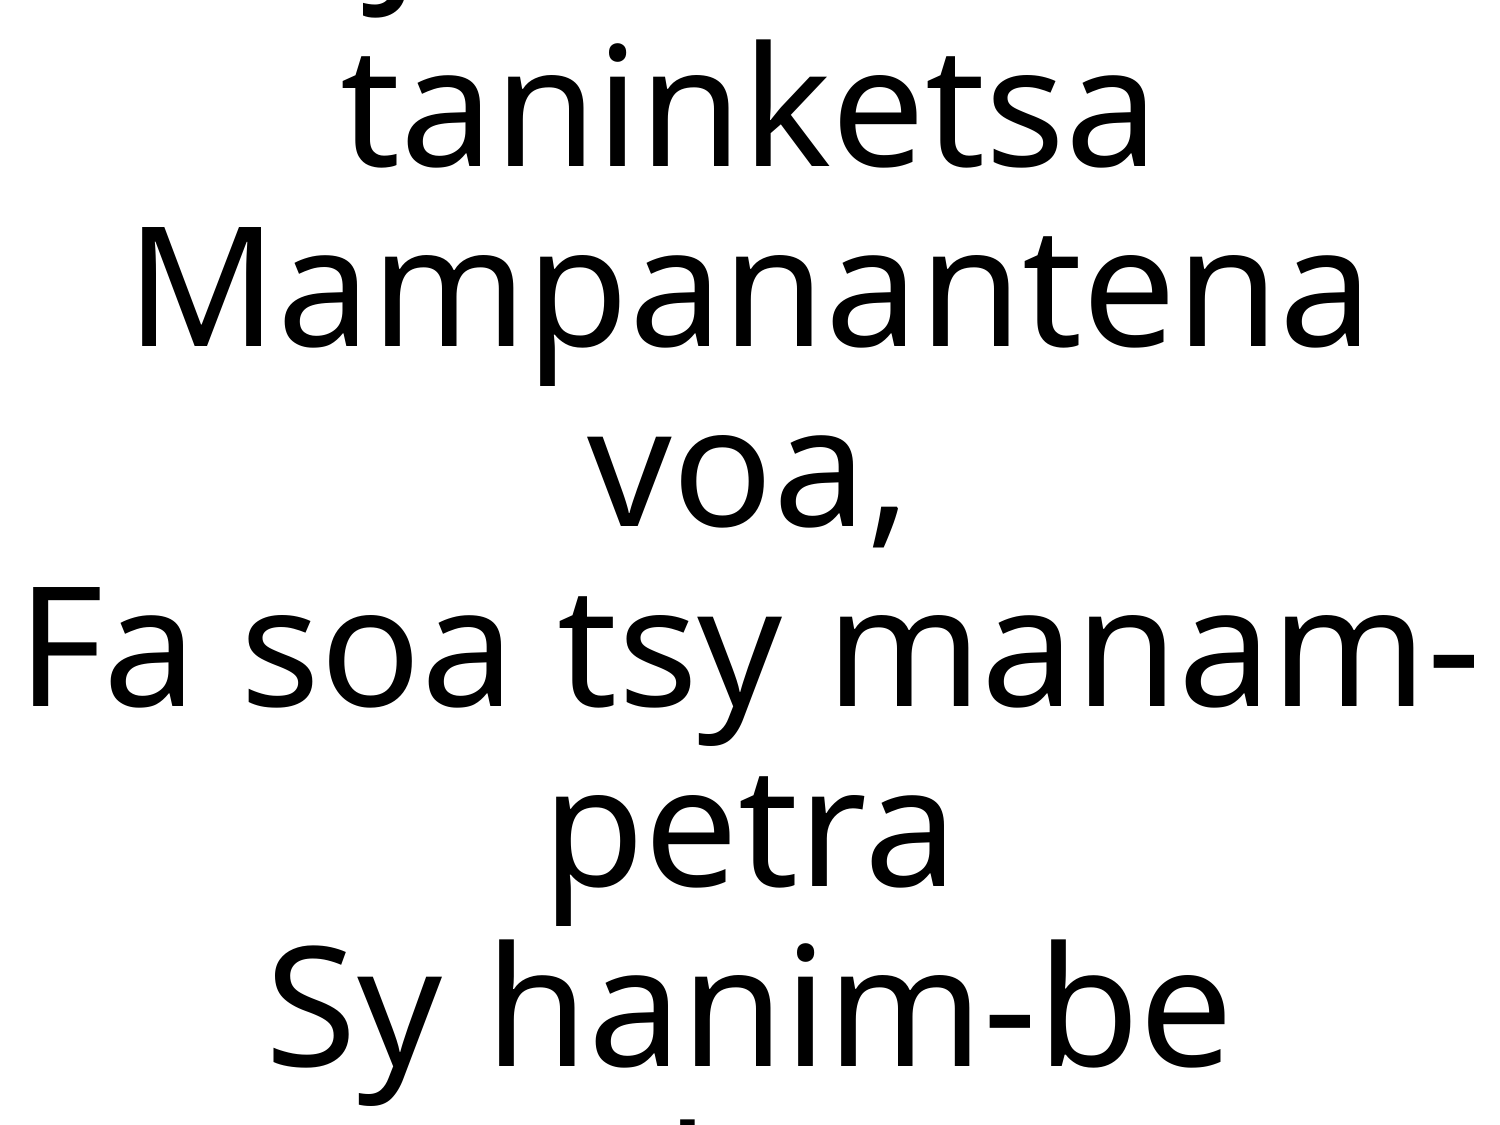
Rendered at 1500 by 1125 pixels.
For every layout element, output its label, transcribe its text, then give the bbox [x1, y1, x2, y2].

title Jereo ireo taninketsa Mampanantena voa, Fa soa tsy manam-petra Sy hanim-be tokoa. [0, 453, 1500, 672]
